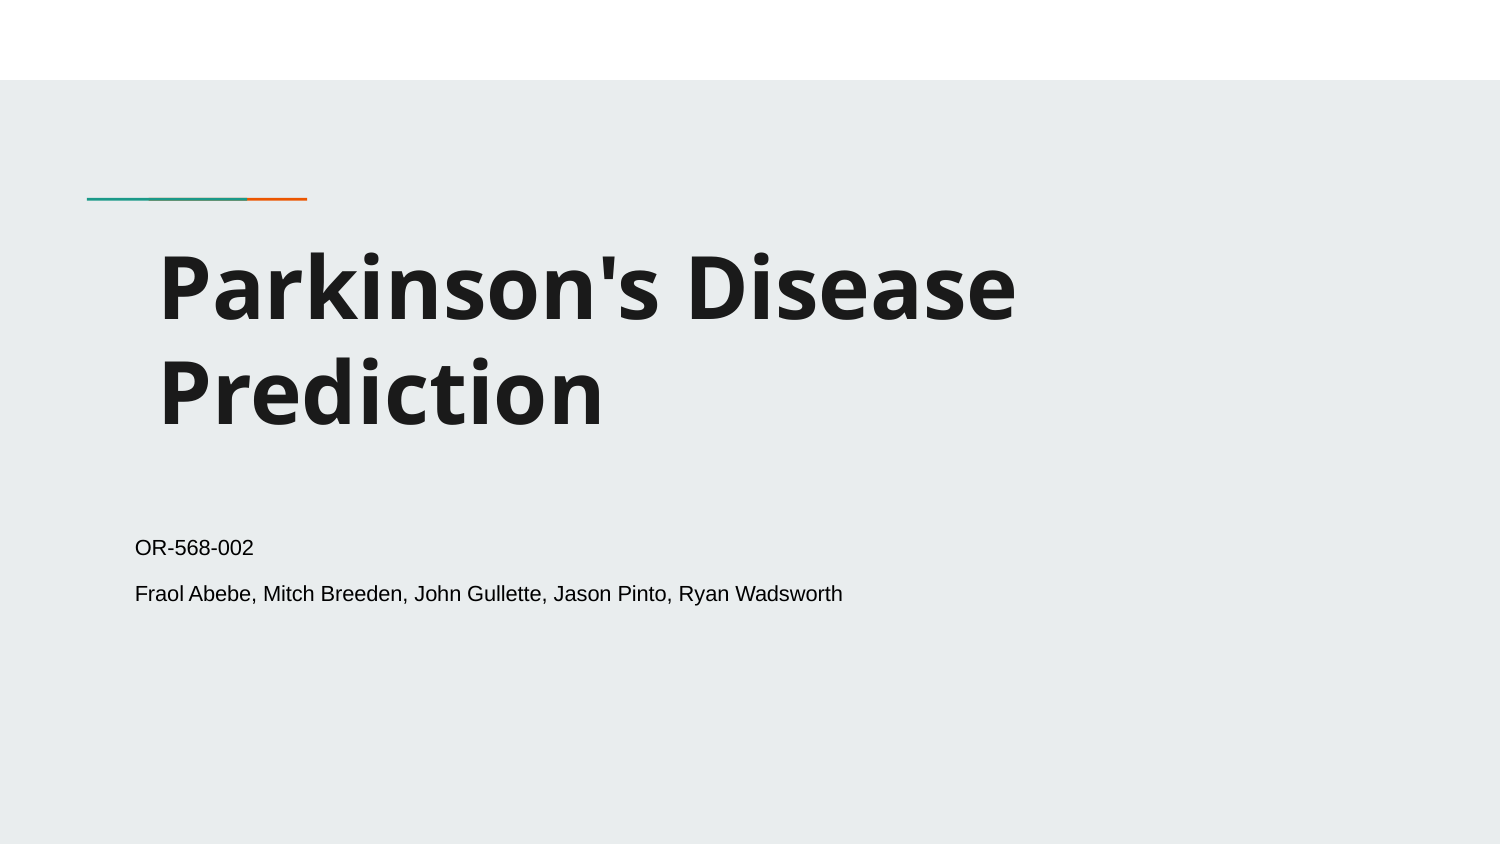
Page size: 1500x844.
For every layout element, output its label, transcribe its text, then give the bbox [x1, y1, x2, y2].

subtitle OR-568-002 Fraol Abebe, Mitch Breeden, John Gullette, Jason Pinto, Ryan Wadsworth [119, 520, 1381, 610]
title Parkinson's Disease Prediction [119, 216, 1381, 490]
